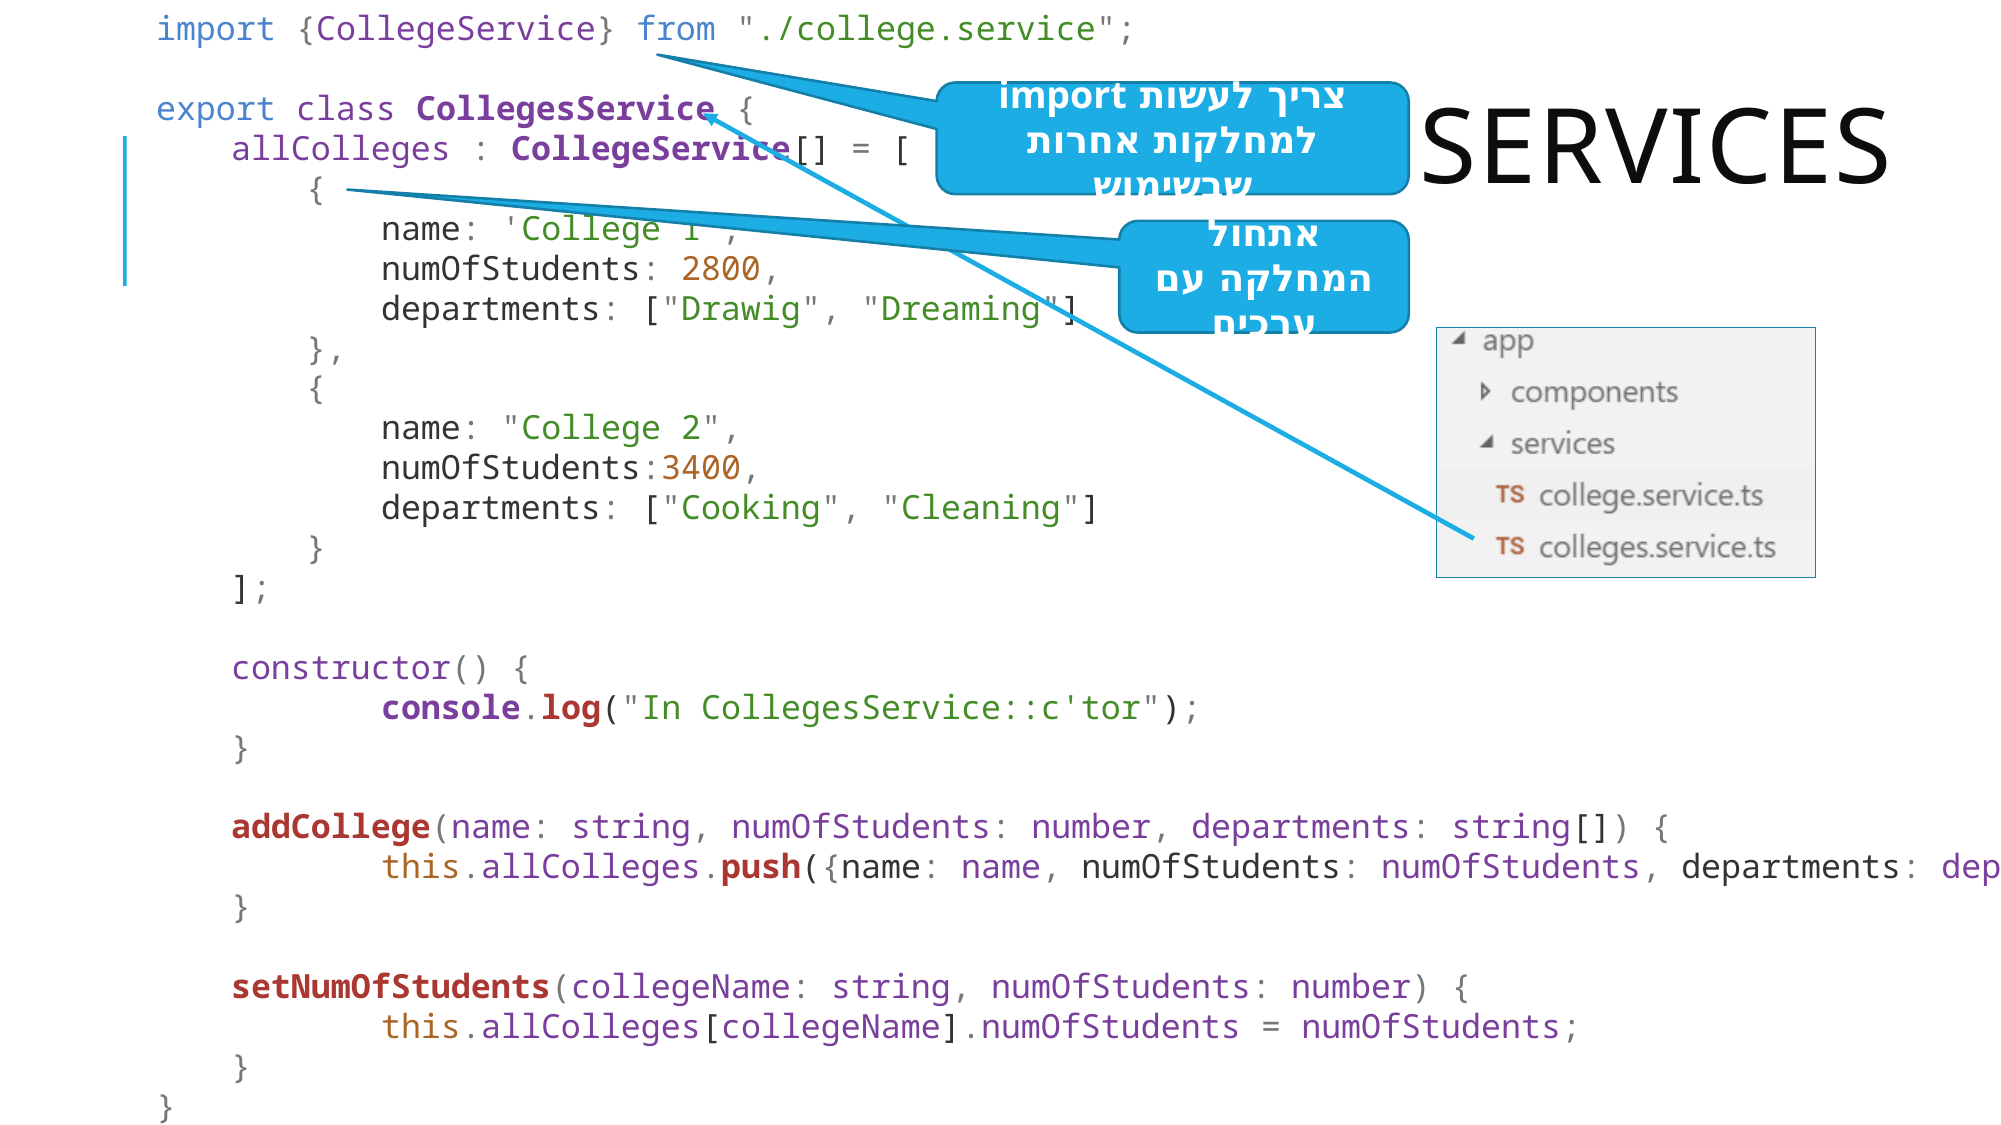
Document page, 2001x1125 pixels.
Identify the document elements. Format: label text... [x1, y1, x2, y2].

title Services [1381, 30, 1908, 277]
picture [1435, 327, 1817, 578]
text_box צריך לעשות import למחלקות אחרות שבשימוש [656, 53, 1411, 108]
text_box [702, 113, 1474, 539]
text_box אתחול המחלקה עם ערכים [346, 188, 695, 226]
text_box import {CollegeService} from "./college.service"; export class CollegesService { allColleges : CollegeService[] = [ { name: 'College 1', numOfStudents: 2800, departments: ["Drawig", "Dreaming"] }, { name: "College 2", numOfStudents:3400, departments: ["Cooking", "Cleaning"] } ]; constructor() { console.log("In CollegesService::c'tor"); } addCollege(name: string, numOfStudents: number, departments: string[]) { this.allColleges.push({name: name, numOfStudents: numOfStudents, departments: departments}); } setNumOfStudents(collegeName: string, numOfStudents: number) { this.allColleges[collegeName].numOfStudents = numOfStudents; } } [141, 0, 2000, 1125]
